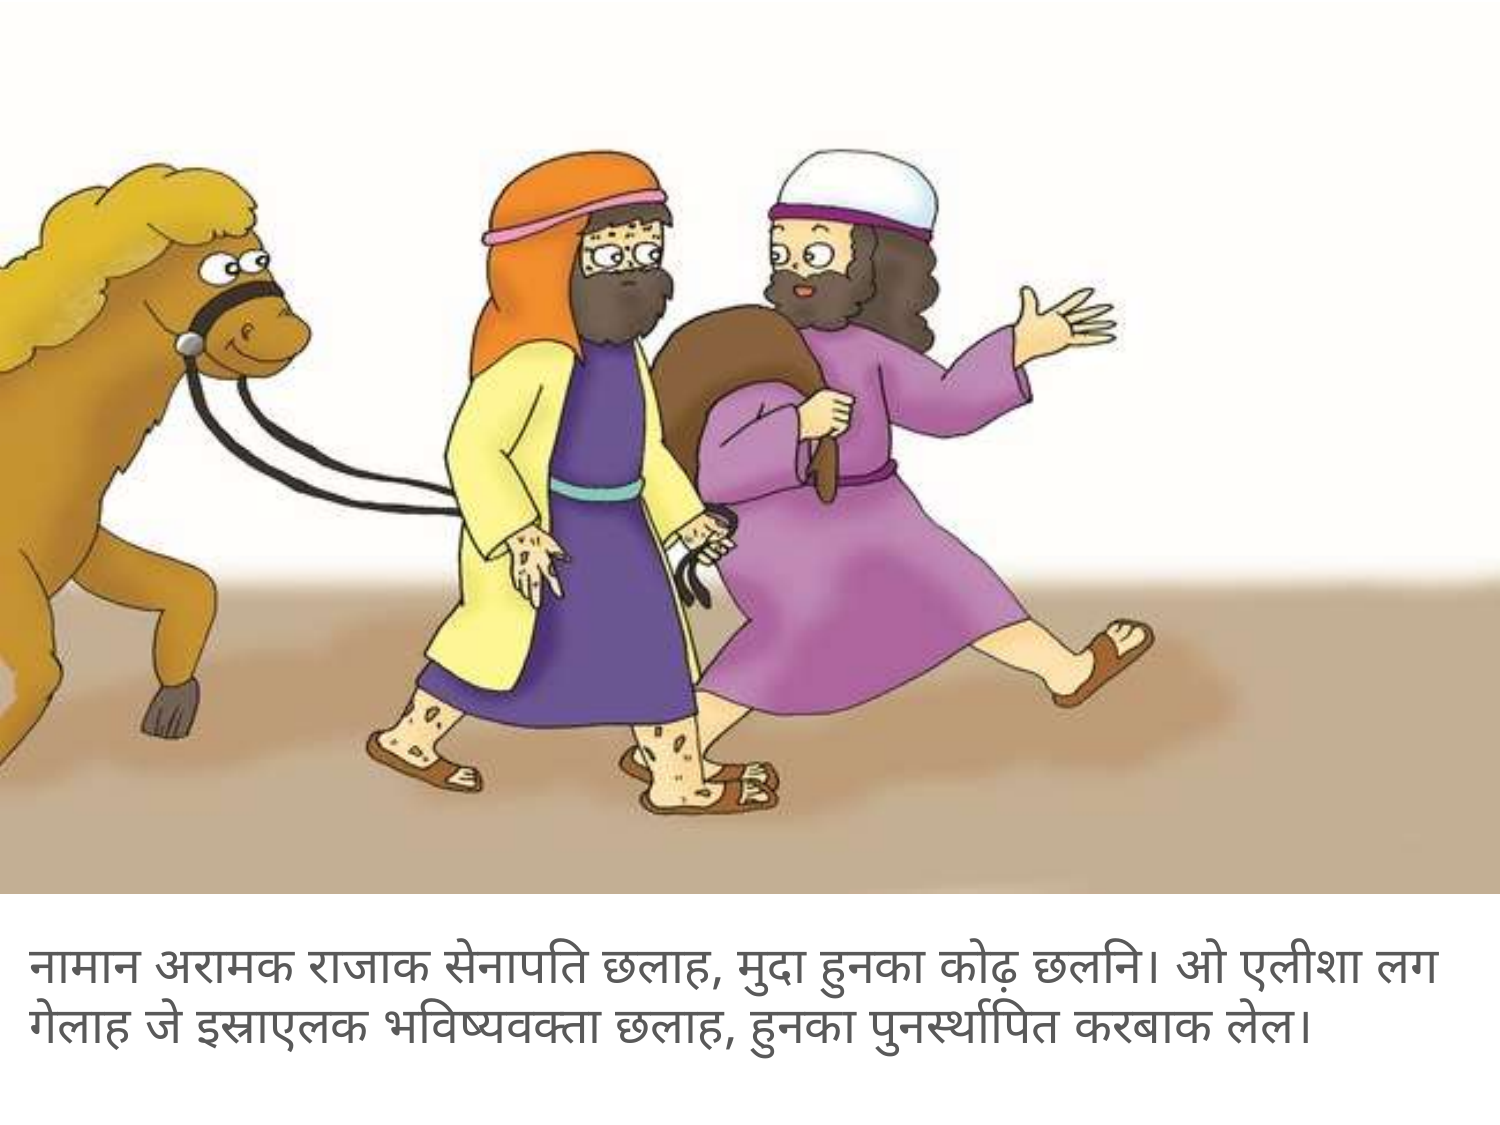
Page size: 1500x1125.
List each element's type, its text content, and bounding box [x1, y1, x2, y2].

text_box नामान अरामक राजाक सेनापति छलाह, मुदा हुनका कोढ़ छलनि। ओ एलीशा लग गेलाह जे इस्राएलक भविष्यवक्ता छलाह, हुनका पुनर्स्थापित करबाक लेल। [14, 925, 1486, 1061]
picture [0, 1, 1500, 894]
